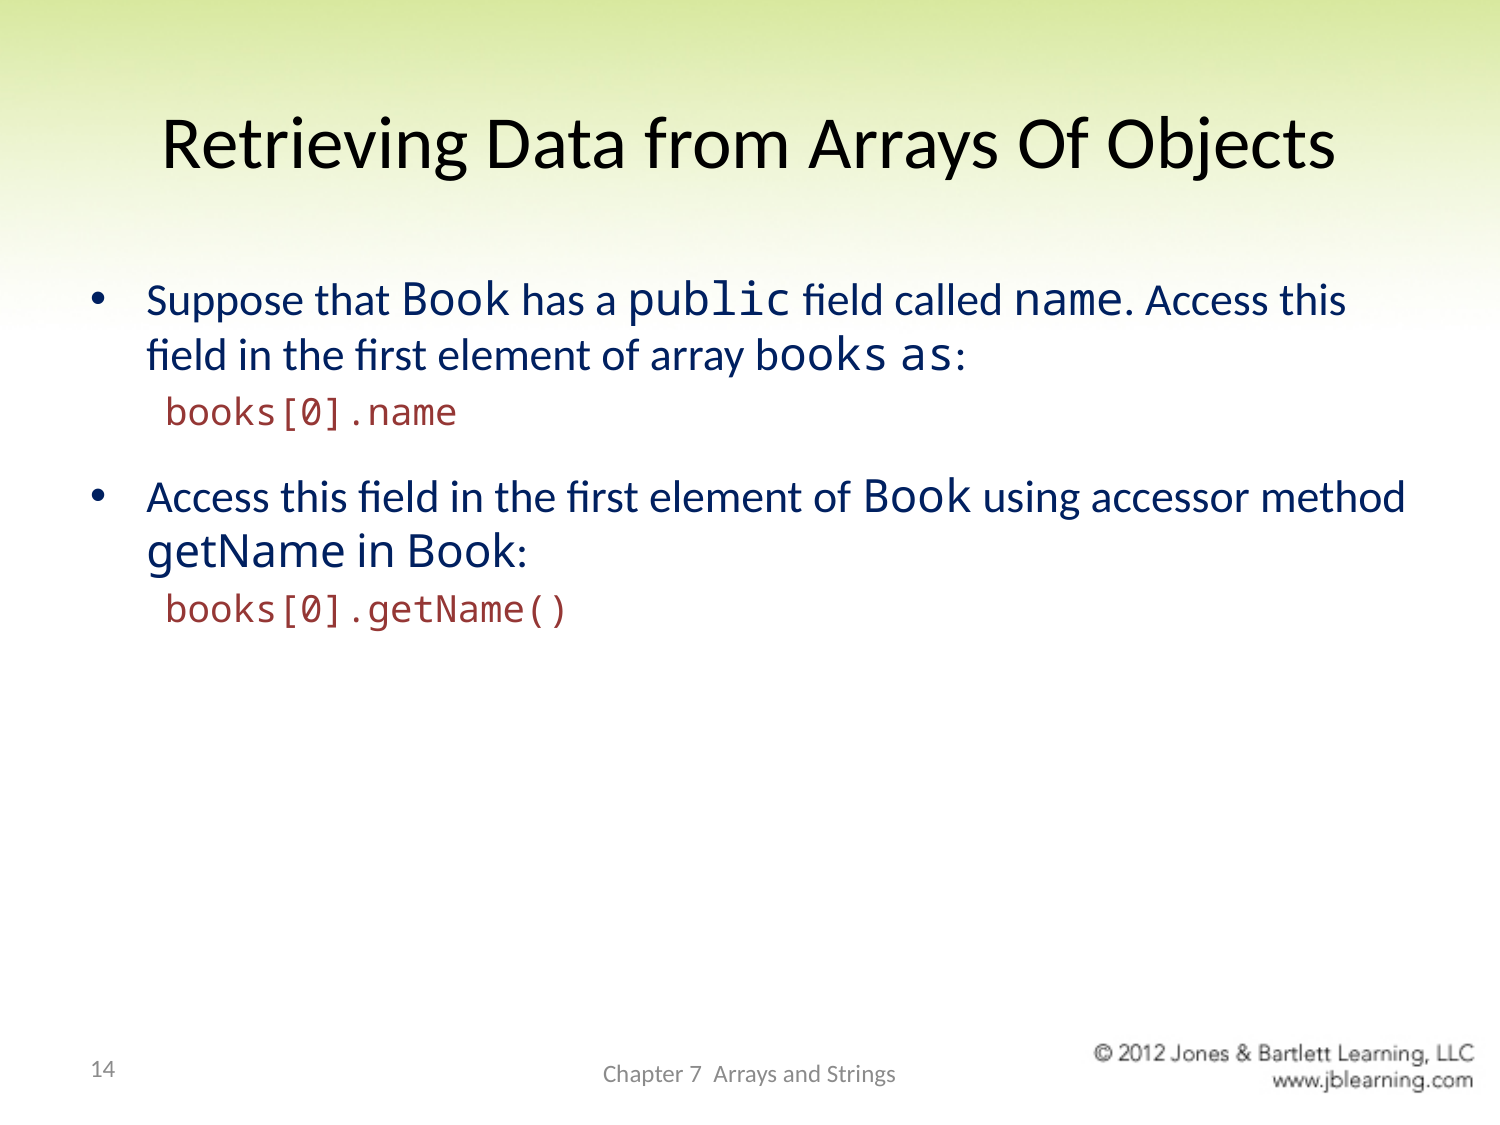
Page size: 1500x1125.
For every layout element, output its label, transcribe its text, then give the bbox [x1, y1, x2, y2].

slide_number 14 [75, 1037, 425, 1098]
footer Chapter 7 Arrays and Strings [512, 1042, 988, 1103]
list Suppose that Book has a public field called name. Access this field in the first element of array books as: books[0].name Access this field in the first element of Book using accessor method getName in Book: books[0].getName() [75, 262, 1425, 1005]
picture [0, 0, 1500, 1125]
title Retrieving Data from Arrays Of Objects [75, 45, 1425, 233]
